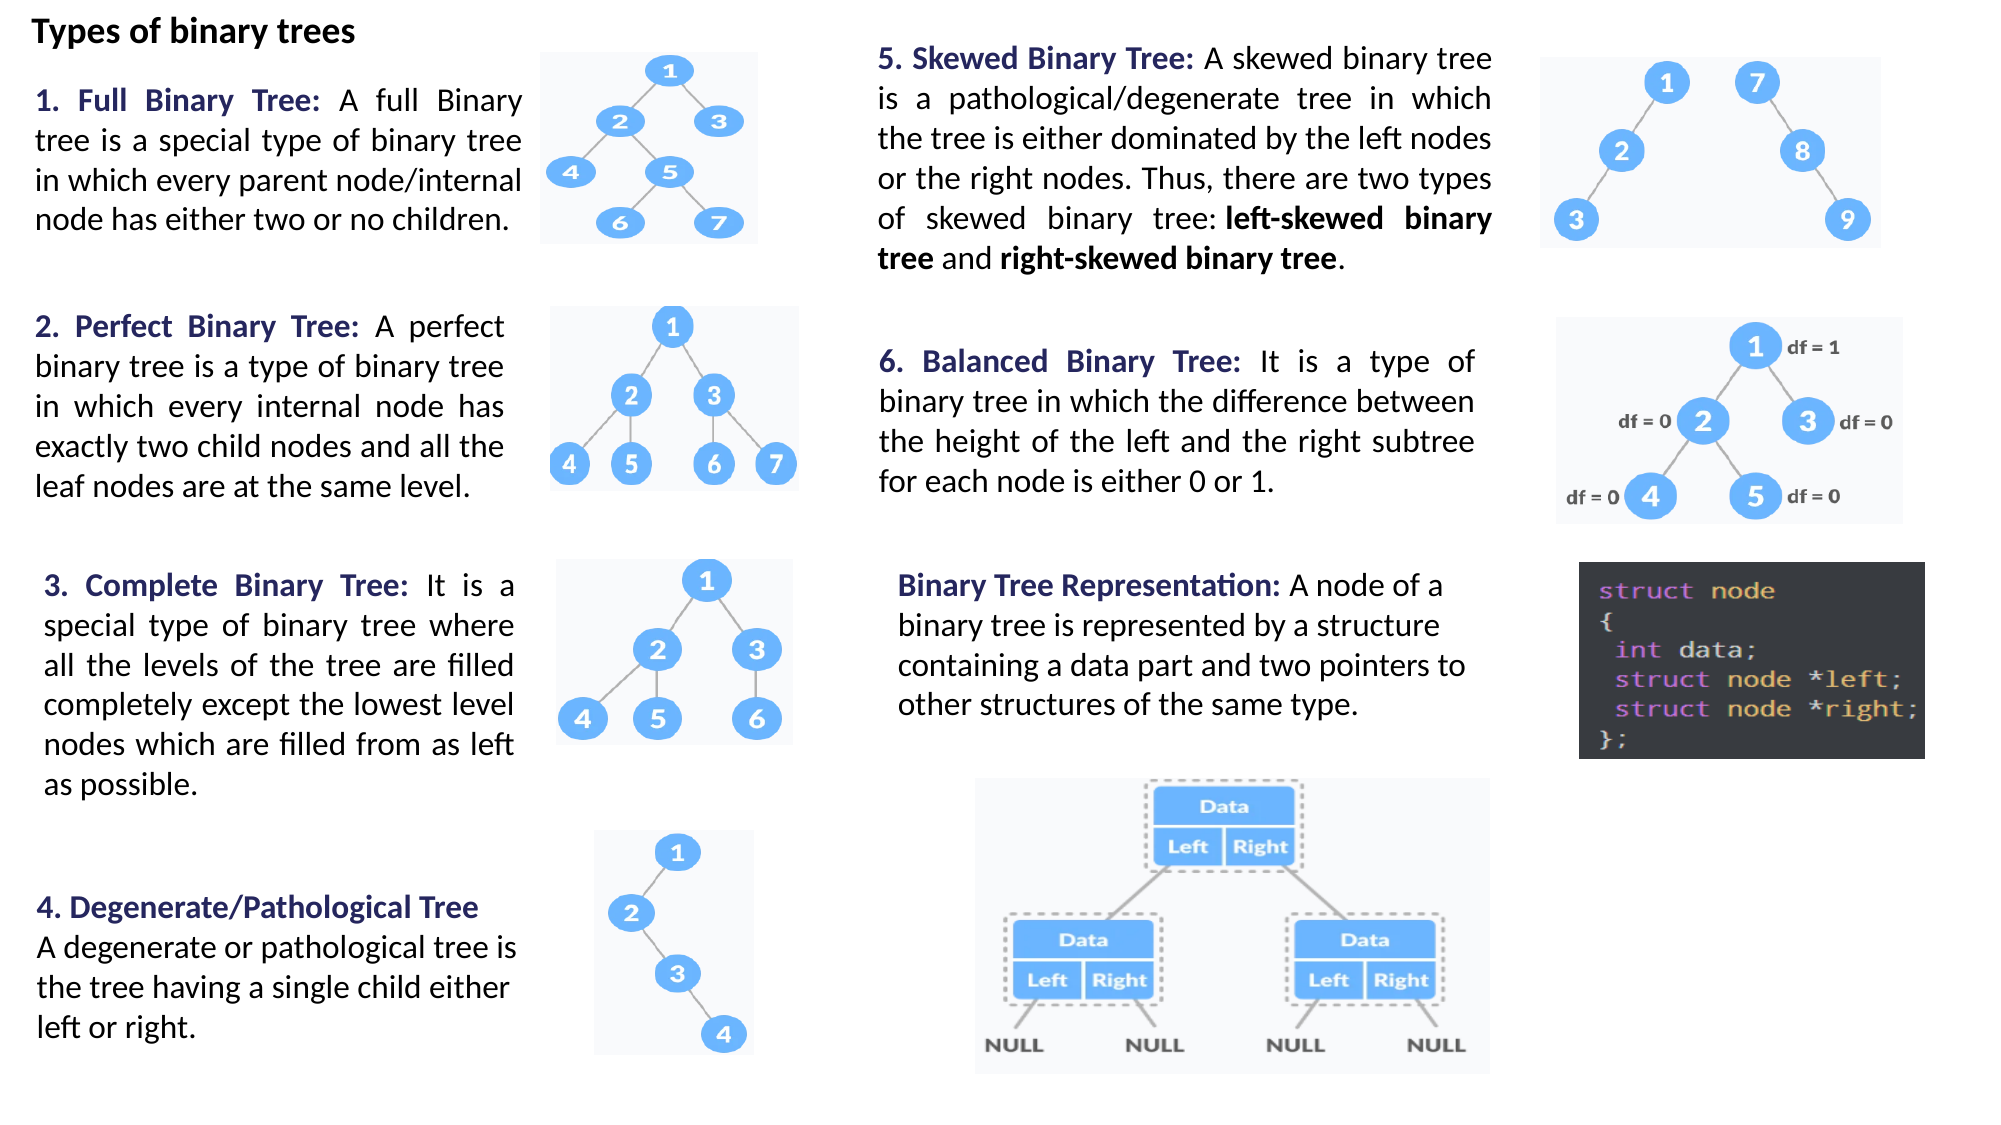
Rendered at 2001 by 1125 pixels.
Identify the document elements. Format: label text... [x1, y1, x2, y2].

text_box 6. Balanced Binary Tree: It is a type of binary tree in which the difference between the height of the left and the right subtree for each node is either 0 or 1. [864, 331, 1491, 507]
picture [1540, 57, 1881, 248]
picture [556, 559, 793, 745]
text_box 1. Full Binary Tree: A full Binary tree is a special type of binary tree in which every parent node/internal node has either two or no children. [20, 70, 538, 245]
picture [593, 830, 754, 1055]
text_box Types of binary trees [16, 0, 1017, 59]
picture [1556, 316, 1903, 524]
picture [975, 778, 1490, 1074]
text_box 5. Skewed Binary Tree: A skewed binary tree is a pathological/degenerate tree in which the tree is either dominated by the left nodes or the right nodes. Thus, there are two types of skewed binary tree: left-skewed binary tree and right-skewed binary tree. [862, 29, 1508, 284]
text_box 3. Complete Binary Tree: It is a special type of binary tree where all the levels of the tree are filled completely except the lowest level nodes which are filled from as left as possible. [28, 555, 531, 810]
text_box Binary Tree Representation: A node of a binary tree is represented by a structure containing a data part and two pointers to other structures of the same type. [883, 555, 1490, 730]
picture [540, 52, 758, 244]
picture [1579, 562, 1925, 760]
text_box 2. Perfect Binary Tree: A perfect binary tree is a type of binary tree in which every internal node has exactly two child nodes and all the leaf nodes are at the same level. [20, 297, 521, 512]
text_box 4. Degenerate/Pathological Tree A degenerate or pathological tree is the tree having a single child either left or right. [21, 877, 571, 1053]
picture [550, 306, 799, 491]
